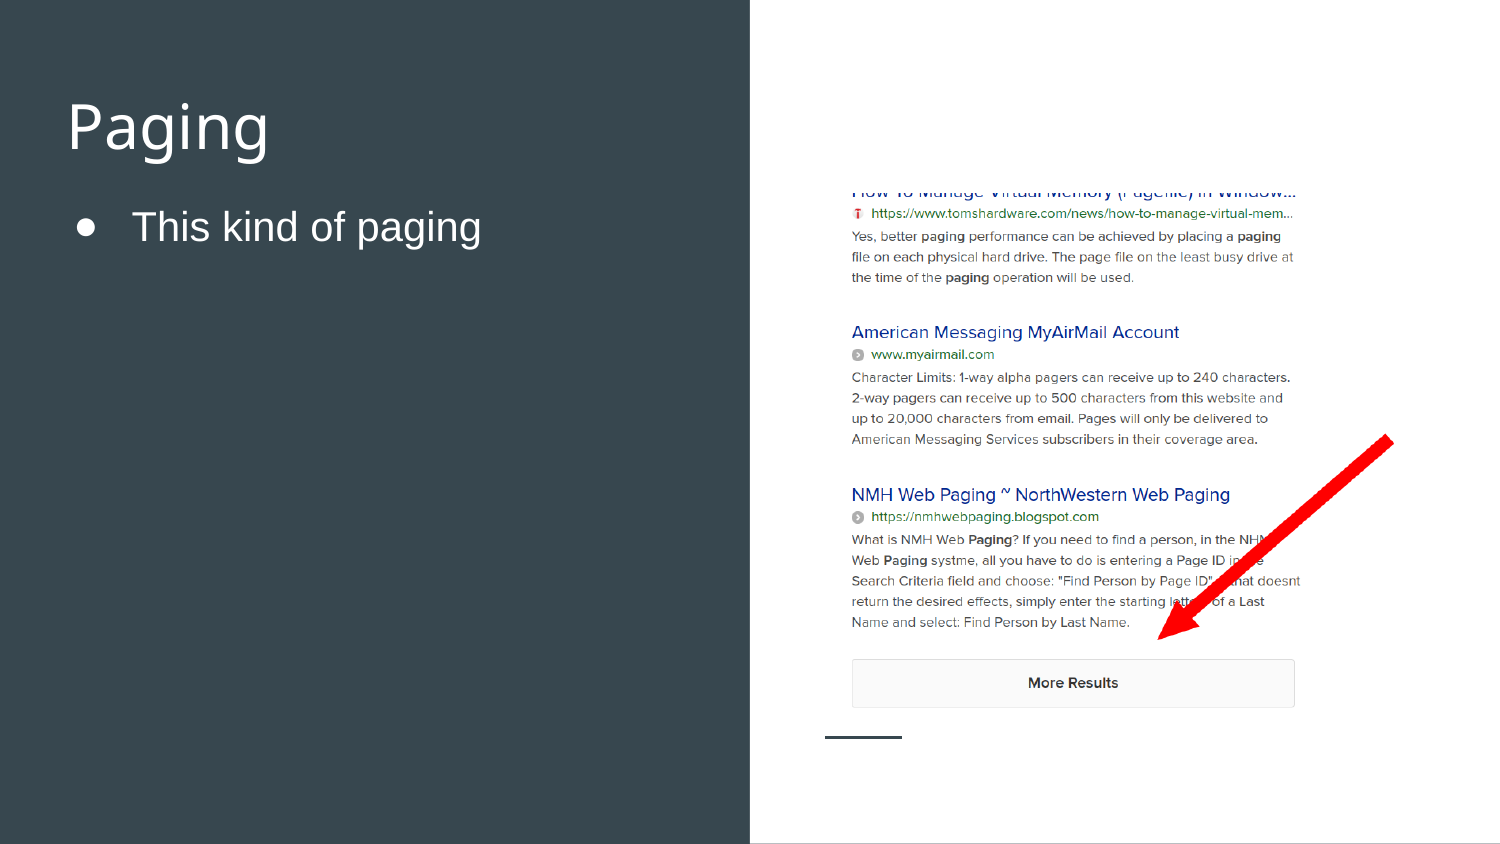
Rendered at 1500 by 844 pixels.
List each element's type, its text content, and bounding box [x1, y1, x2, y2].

list This kind of paging [41, 177, 707, 739]
text_box Paging [51, 71, 957, 178]
picture [799, 193, 1474, 723]
